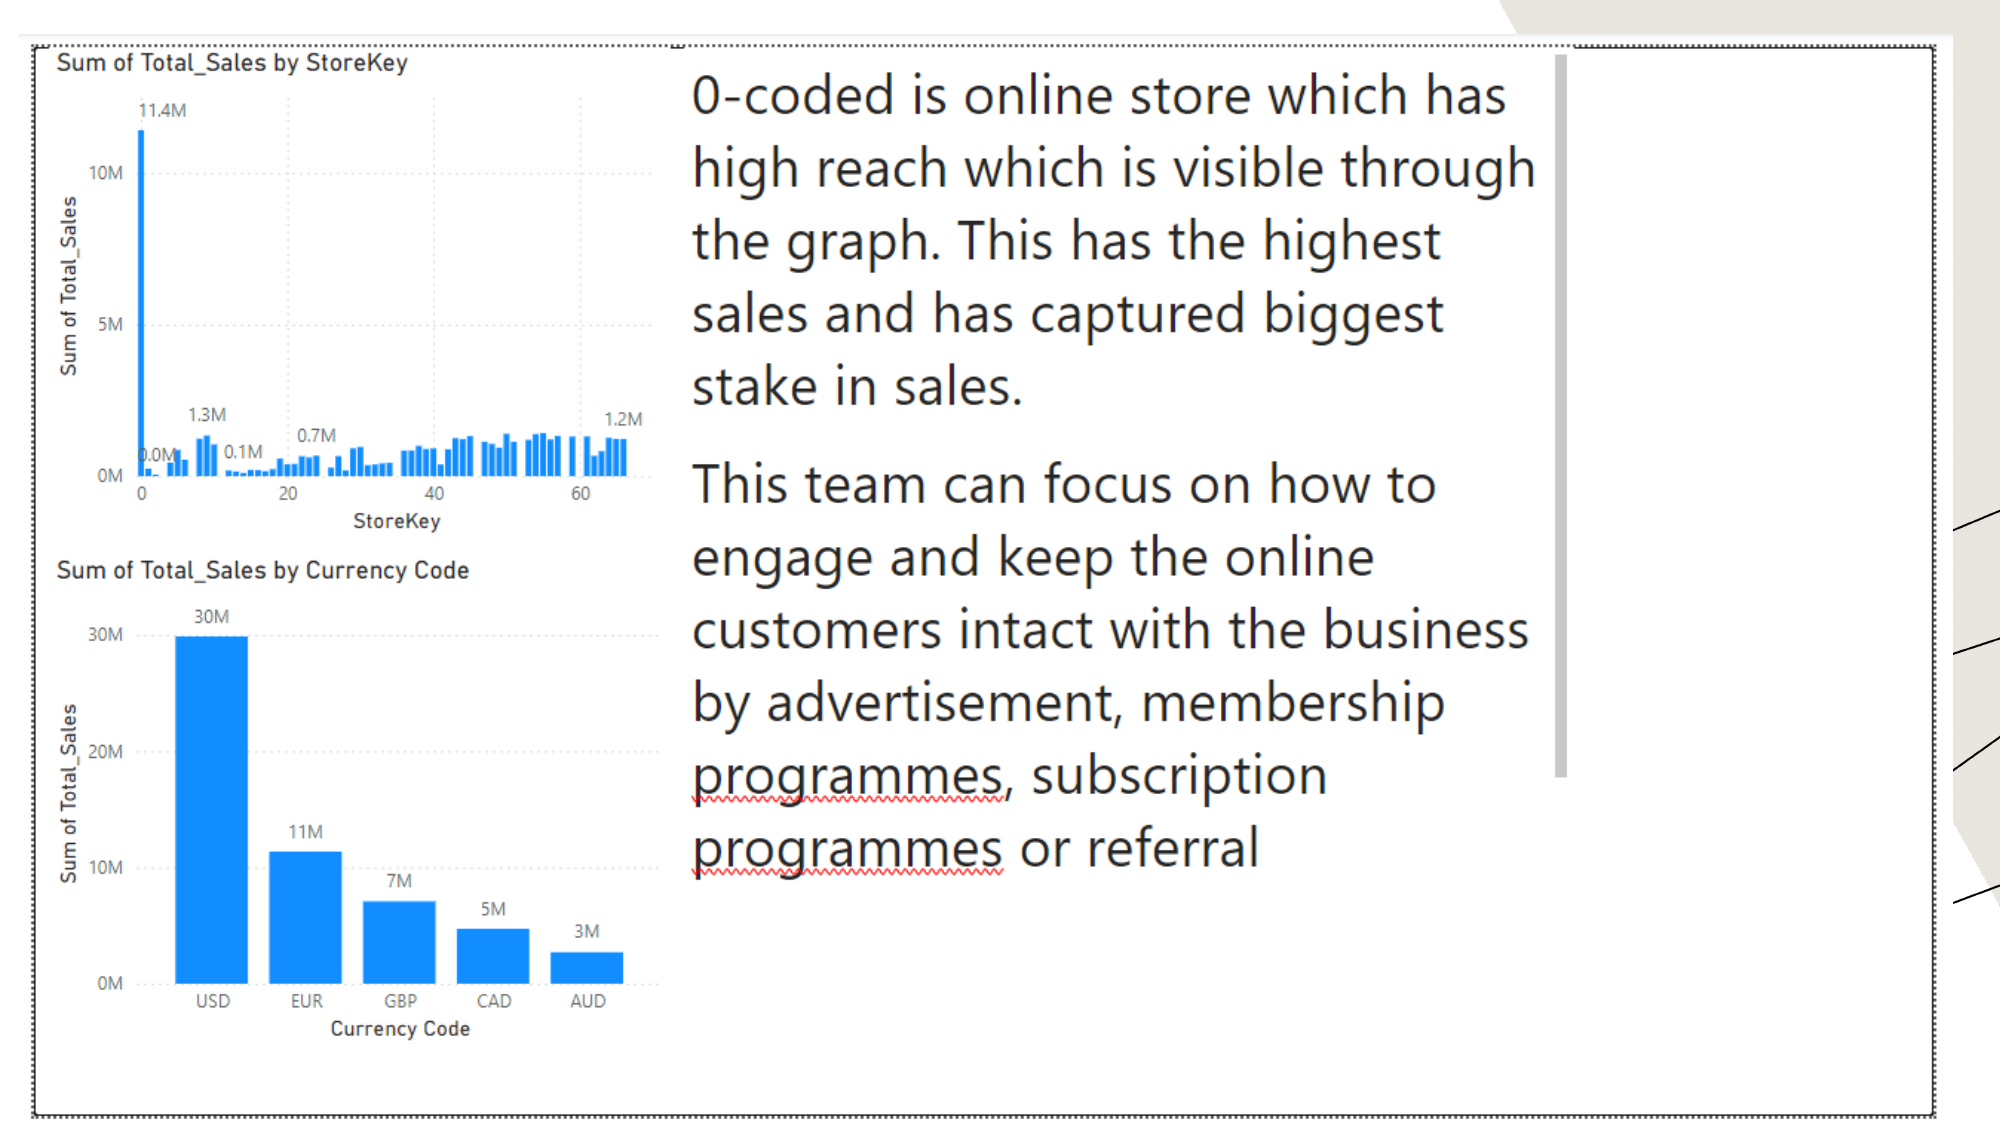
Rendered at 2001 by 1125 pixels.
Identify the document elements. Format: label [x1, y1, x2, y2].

picture [1498, 0, 2000, 1125]
list [17, 34, 1953, 1125]
